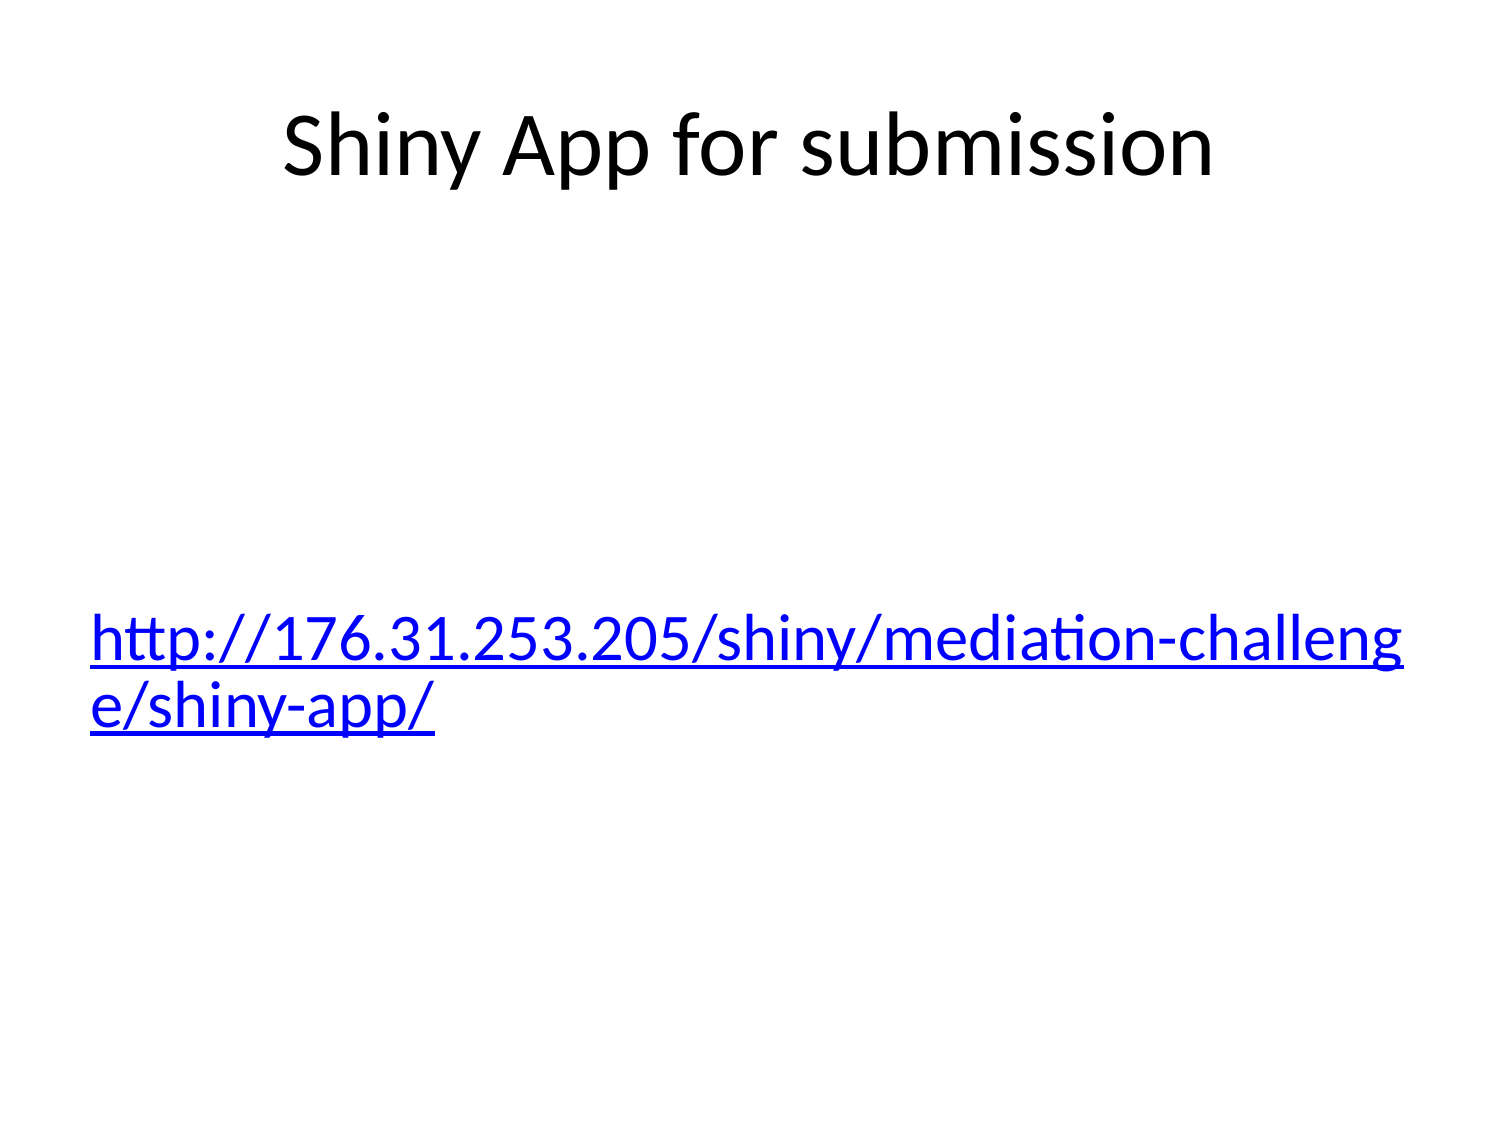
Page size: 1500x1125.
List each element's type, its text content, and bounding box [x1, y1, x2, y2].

title Shiny App for submission [75, 45, 1425, 233]
list http://176.31.253.205/shiny/mediation-challenge/shiny-app/ [75, 262, 1425, 1005]
